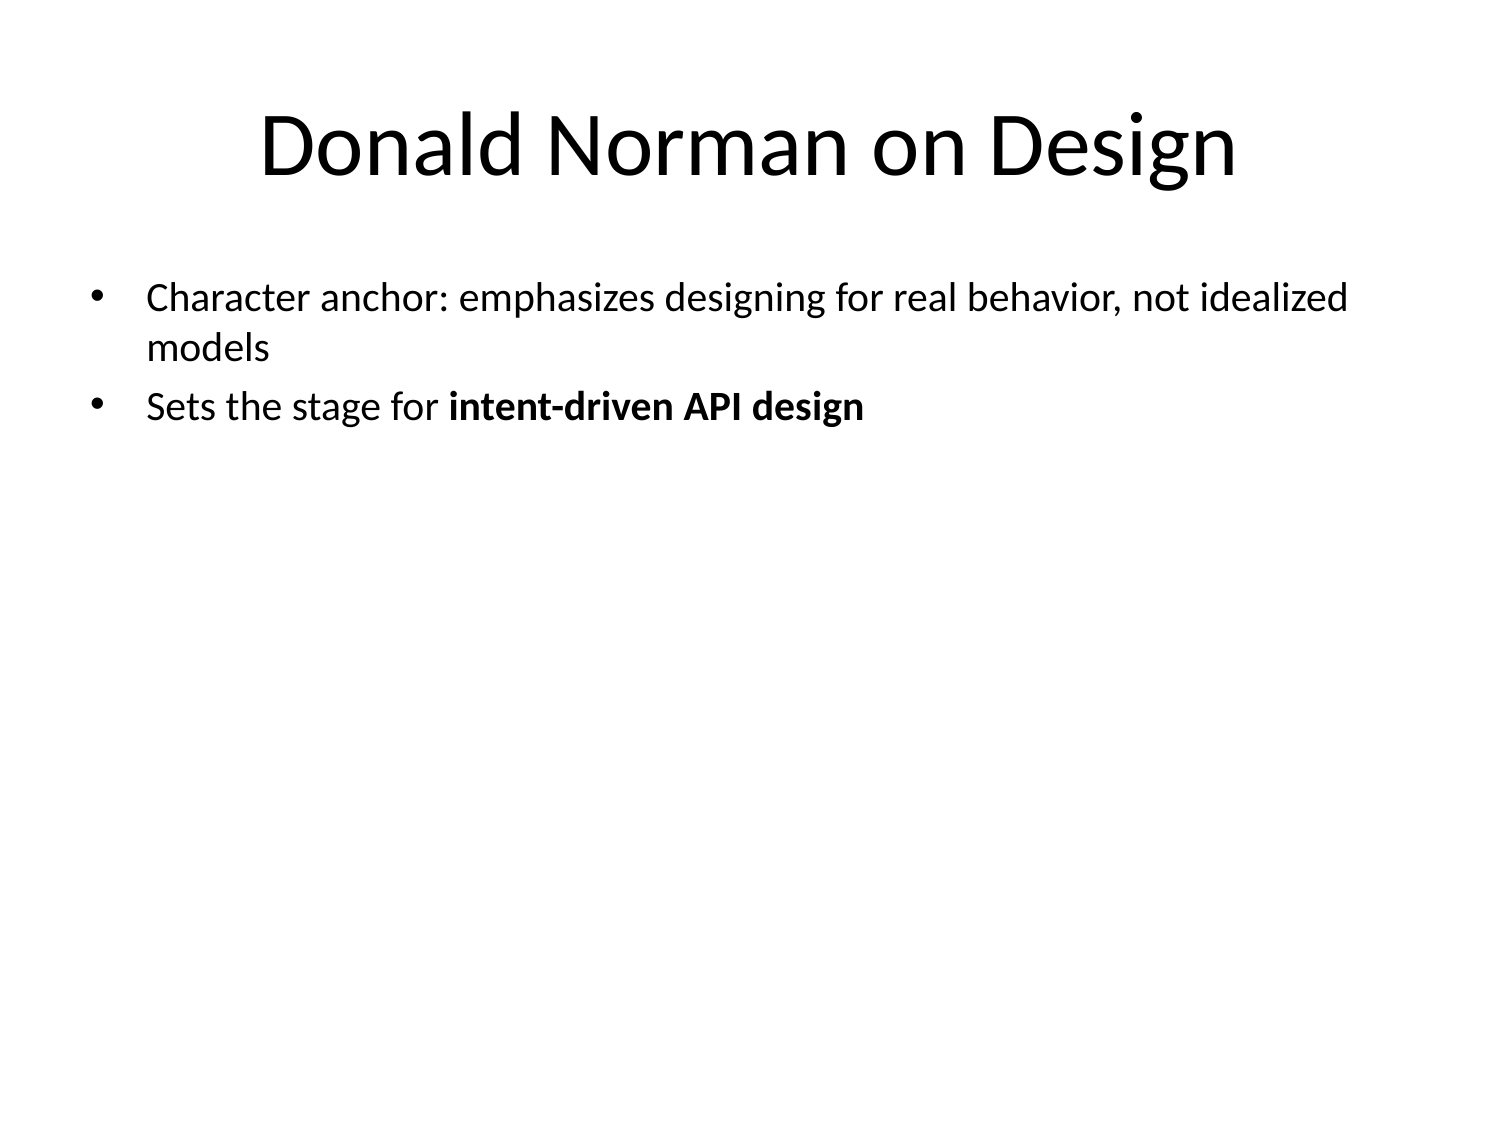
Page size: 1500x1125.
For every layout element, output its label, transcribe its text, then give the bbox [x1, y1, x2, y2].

title Donald Norman on Design [75, 45, 1425, 233]
list Character anchor: emphasizes designing for real behavior, not idealized models Sets the stage for intent-driven API design [75, 262, 1425, 1005]
